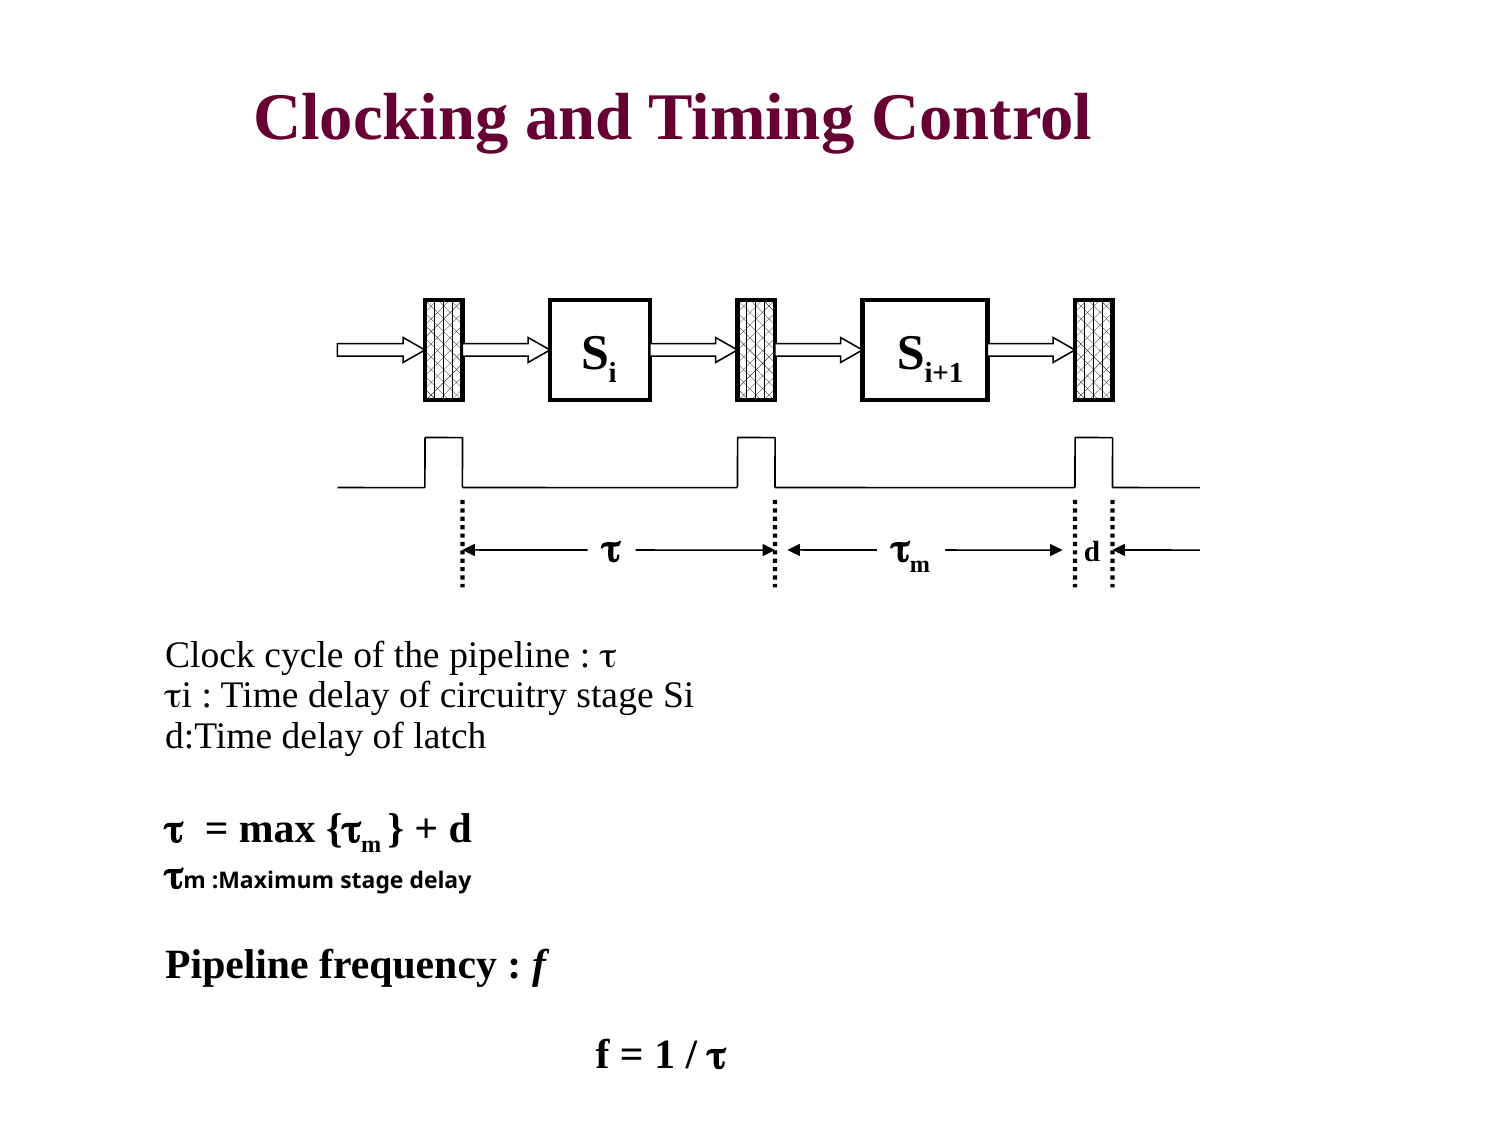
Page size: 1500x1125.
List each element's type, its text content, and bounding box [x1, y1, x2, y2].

text_box [425, 299, 463, 400]
text_box [737, 299, 775, 400]
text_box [862, 299, 988, 401]
text_box [991, 337, 1074, 363]
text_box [549, 299, 651, 401]
text_box [946, 543, 1063, 557]
text_box [654, 337, 737, 363]
text_box [337, 337, 425, 363]
text_box [1115, 543, 1201, 557]
text_box d [1063, 524, 1115, 575]
text_box [462, 337, 544, 363]
text_box [636, 543, 775, 557]
text_box Clock cycle of the pipeline :  i : Time delay of circuitry stage Si d:Time delay of latch  = max {m } + d m :Maximum stage delay Pipeline frequency : f f = 1 /  [150, 674, 1325, 1038]
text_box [424, 437, 463, 488]
text_box [774, 337, 857, 363]
text_box Clocking and Timing Control [221, 86, 1377, 150]
text_box  [587, 512, 636, 578]
text_box [463, 543, 587, 557]
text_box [1074, 437, 1113, 488]
text_box m [877, 512, 946, 585]
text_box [737, 437, 776, 488]
text_box [787, 543, 877, 557]
text_box [1074, 299, 1113, 400]
